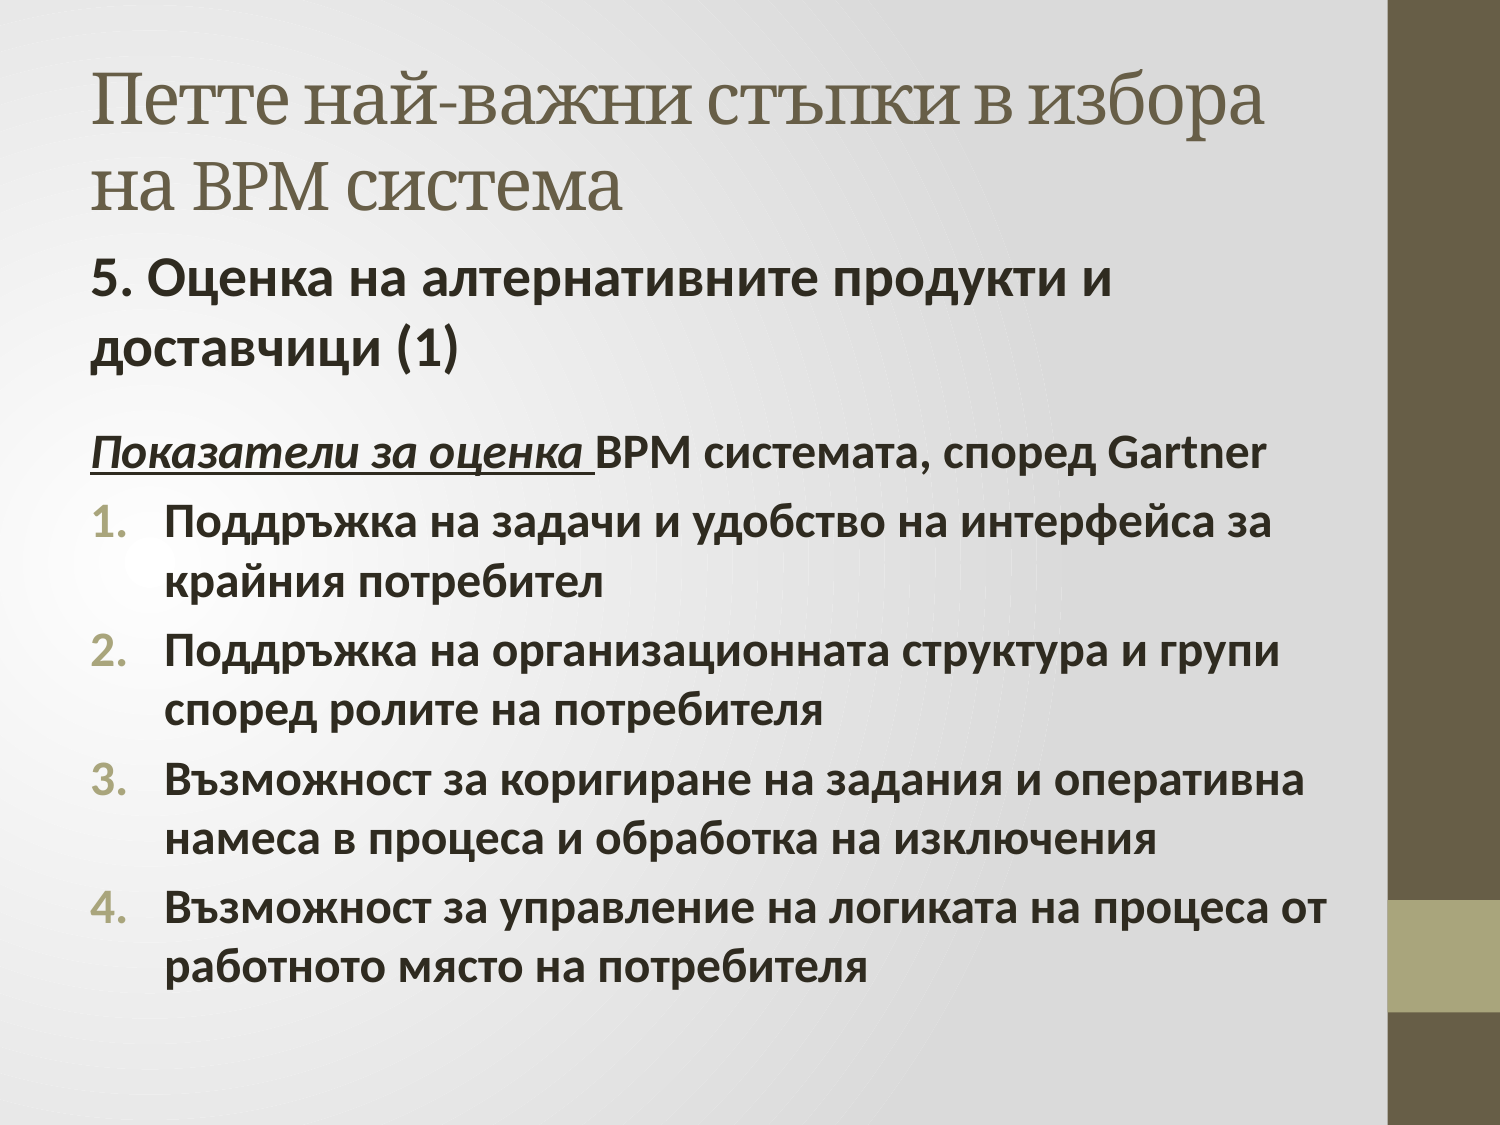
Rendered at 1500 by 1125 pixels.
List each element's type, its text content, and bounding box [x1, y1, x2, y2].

title Петте най-важни стъпки в избора на BPM система [75, 45, 1325, 231]
list 5. Оценка на алтернативните продукти и доставчици (1) Показатели за оценка BPM системата, според Gartner Поддръжка на задачи и удобство на интерфейса за крайния потребител Поддръжка на организационната структура и групи според ролите на потребителя Възможност за коригиране на задания и оперативна намеса в процеса и обработка на изключения Възможност за управление на логиката на процеса от работното място на потребителя [75, 231, 1425, 1005]
